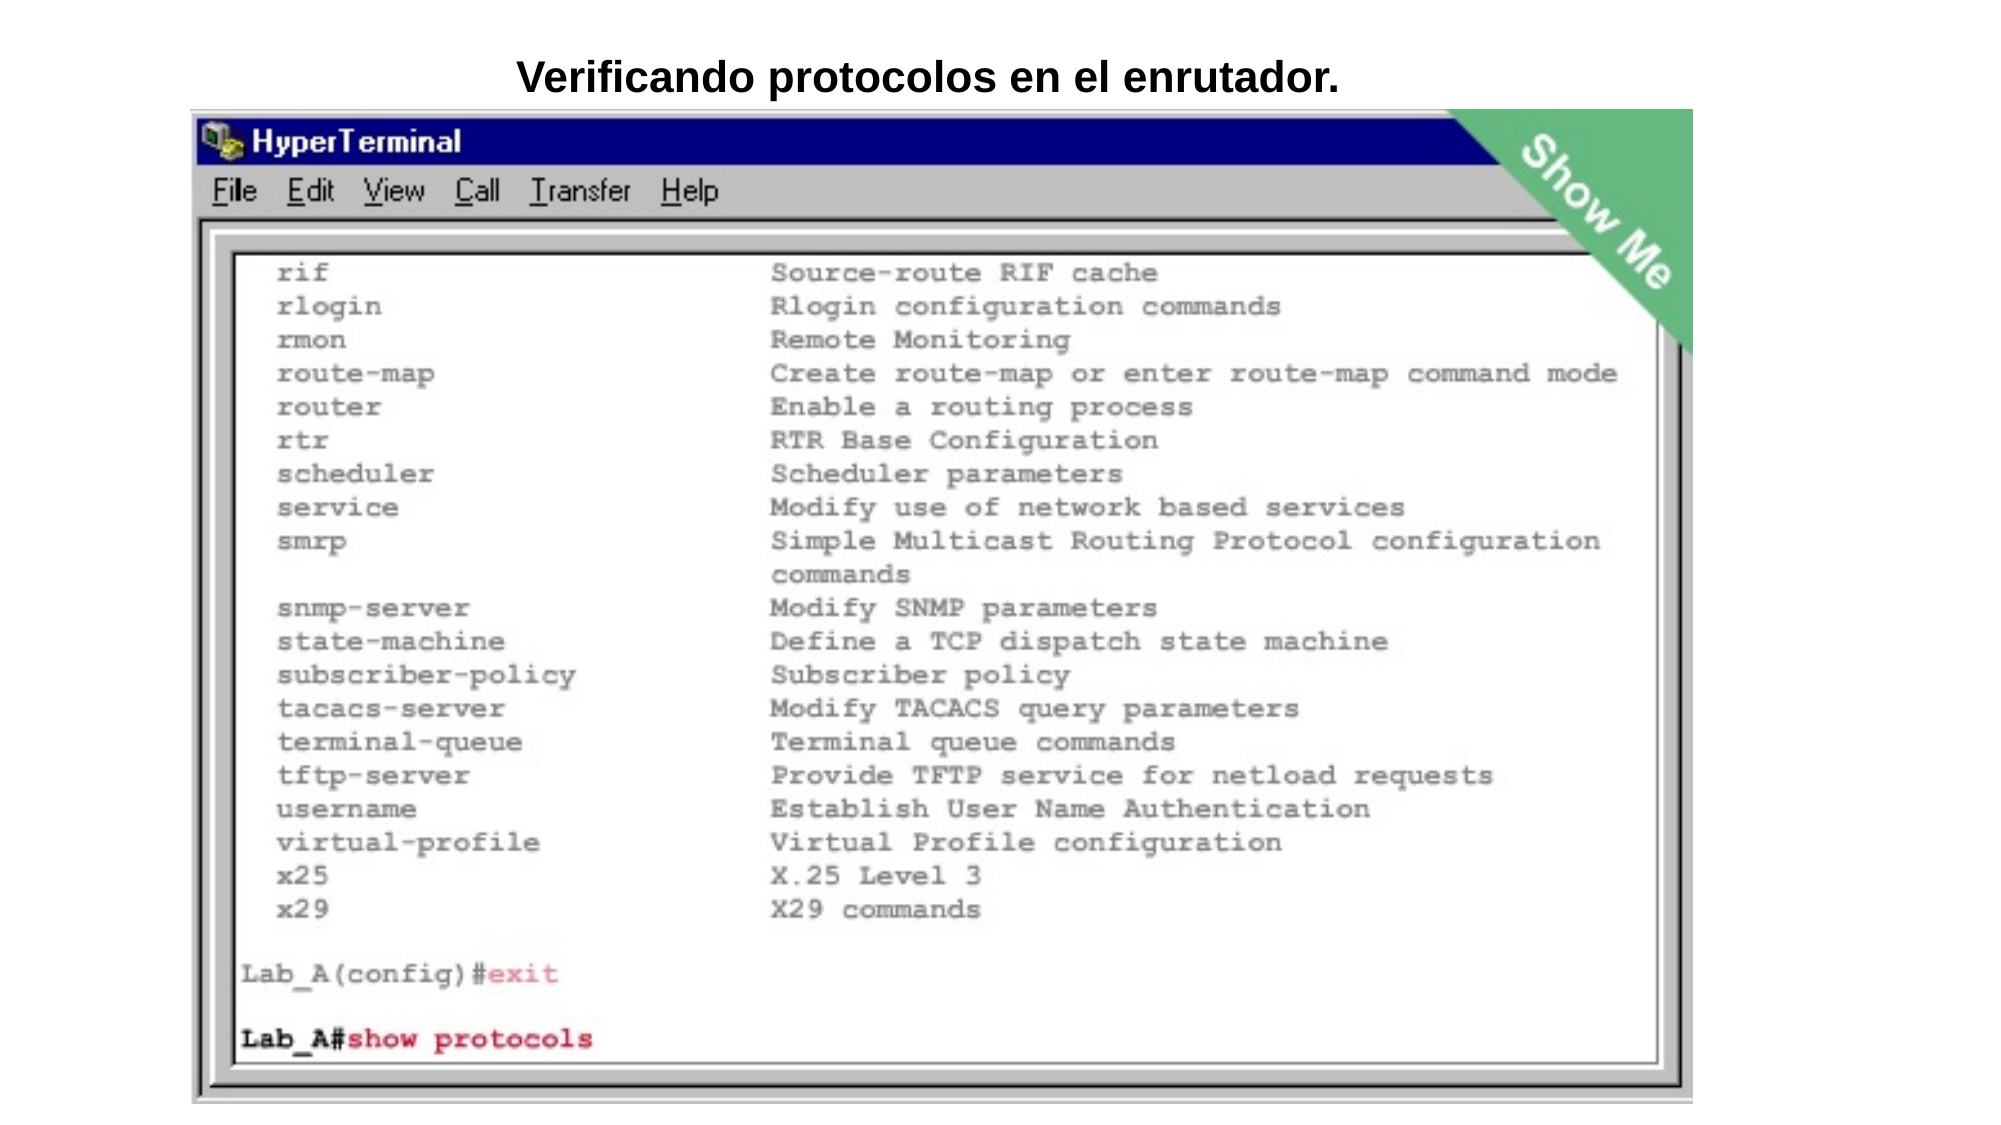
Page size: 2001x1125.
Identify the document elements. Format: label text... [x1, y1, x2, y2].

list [190, 109, 1693, 1104]
title Verificando protocolos en el enrutador. [500, 46, 1693, 109]
